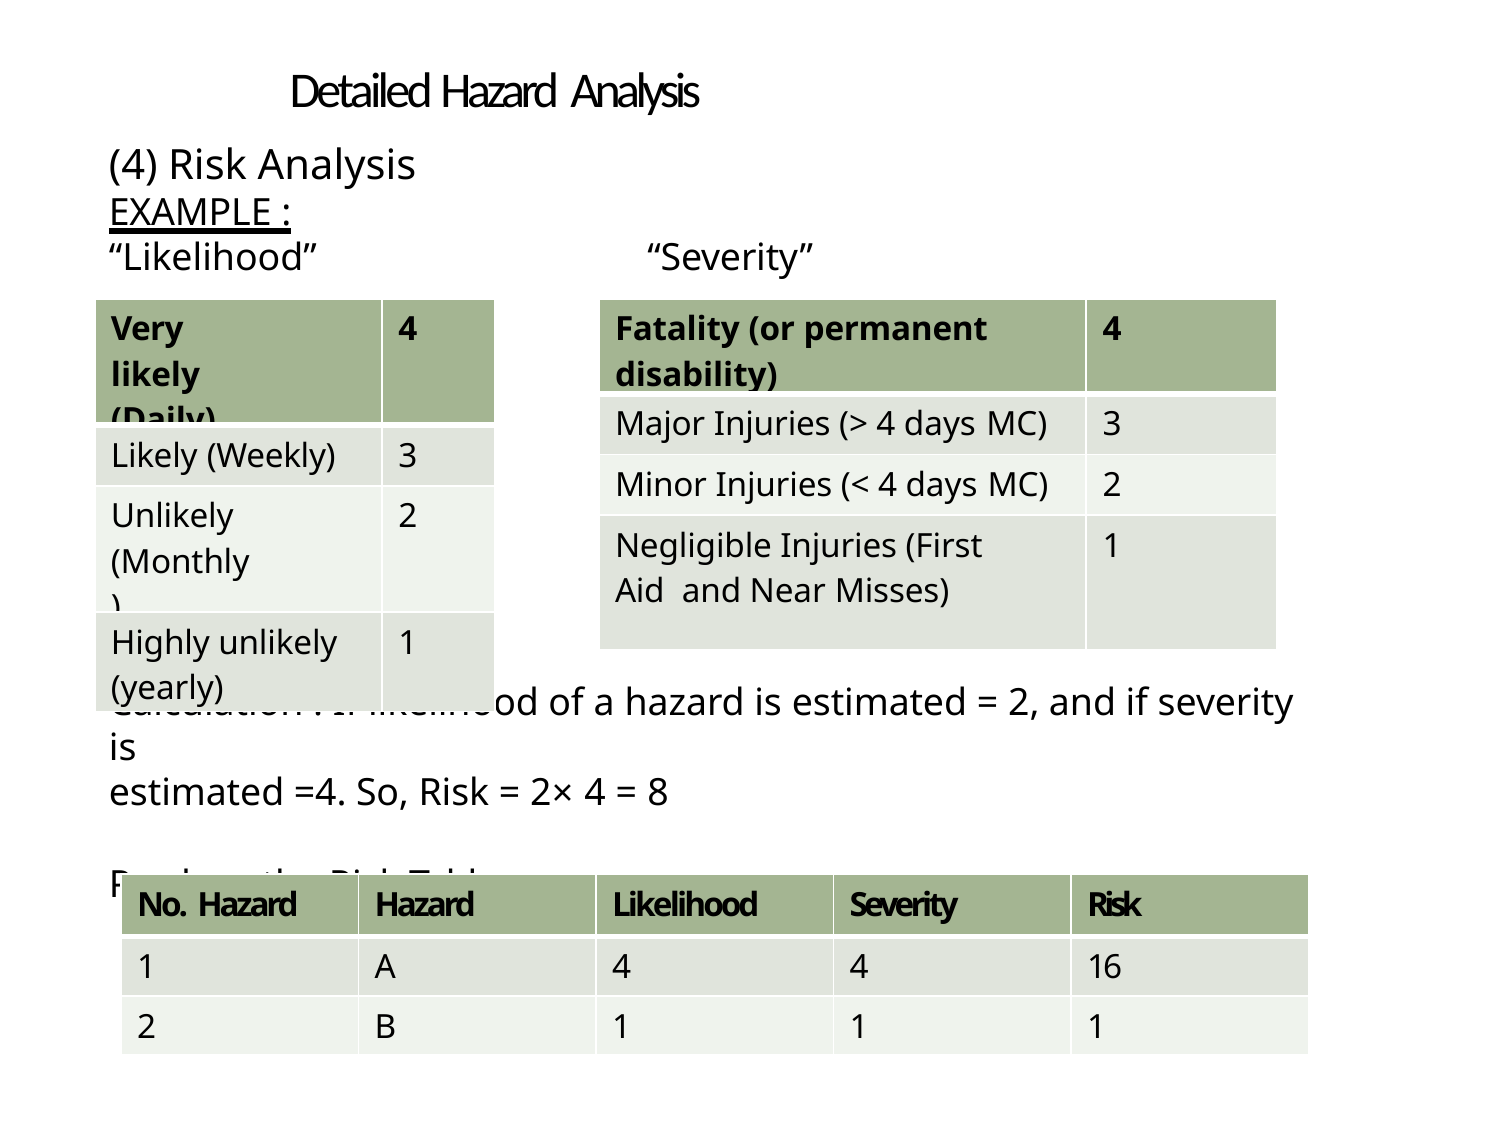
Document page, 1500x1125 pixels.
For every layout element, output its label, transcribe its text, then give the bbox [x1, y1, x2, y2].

table_cell 1 [122, 939, 358, 995]
table_cell 4 [597, 939, 833, 995]
table_cell Minor Injuries (< 4 days MC) [600, 455, 1085, 514]
table_cell 1 [597, 997, 833, 1054]
table_header Hazard [359, 875, 595, 934]
table_header Very likely (Daily) [96, 300, 381, 422]
table_header Fatality (or permanent disability) [600, 300, 1085, 391]
table_cell A [359, 939, 595, 995]
table_cell 1 [1072, 997, 1308, 1054]
title Detailed Hazard Analysis [92, 0, 797, 182]
table_cell Negligible Injuries (First Aid and Near Misses) [600, 516, 1085, 649]
table_cell 4 [834, 939, 1070, 995]
table_header Risk [1072, 875, 1308, 934]
table_cell B [359, 997, 595, 1054]
table_cell Likely (Weekly) [96, 428, 381, 485]
table_header 4 [1087, 300, 1276, 391]
table_cell 1 [834, 997, 1070, 1054]
table_cell Highly unlikely (yearly) [96, 613, 381, 711]
table_cell 2 [122, 997, 358, 1054]
table_cell Unlikely (Monthly) [96, 487, 381, 611]
text_box Calculation : If likelihood of a hazard is estimated = 2, and if severity is estimated =4. So, Risk = 2× 4 = 8 Produce the Risk Table : [106, 675, 1319, 905]
table_cell 3 [1087, 397, 1276, 454]
table_cell 1 [1087, 516, 1276, 649]
table_cell 2 [1087, 455, 1276, 514]
table_header Severity [834, 875, 1070, 934]
table_cell 2 [383, 487, 494, 611]
table_header No. Hazard [122, 875, 358, 934]
table_cell 1 [383, 613, 494, 711]
table_header 4 [383, 300, 494, 422]
table_header Likelihood [597, 875, 833, 934]
text_box (4) Risk Analysis EXAMPLE : “Likelihood” “Severity” [106, 135, 823, 278]
table_cell 3 [383, 428, 494, 485]
table_cell 16 [1072, 939, 1308, 995]
table_cell Major Injuries (> 4 days MC) [600, 397, 1085, 454]
